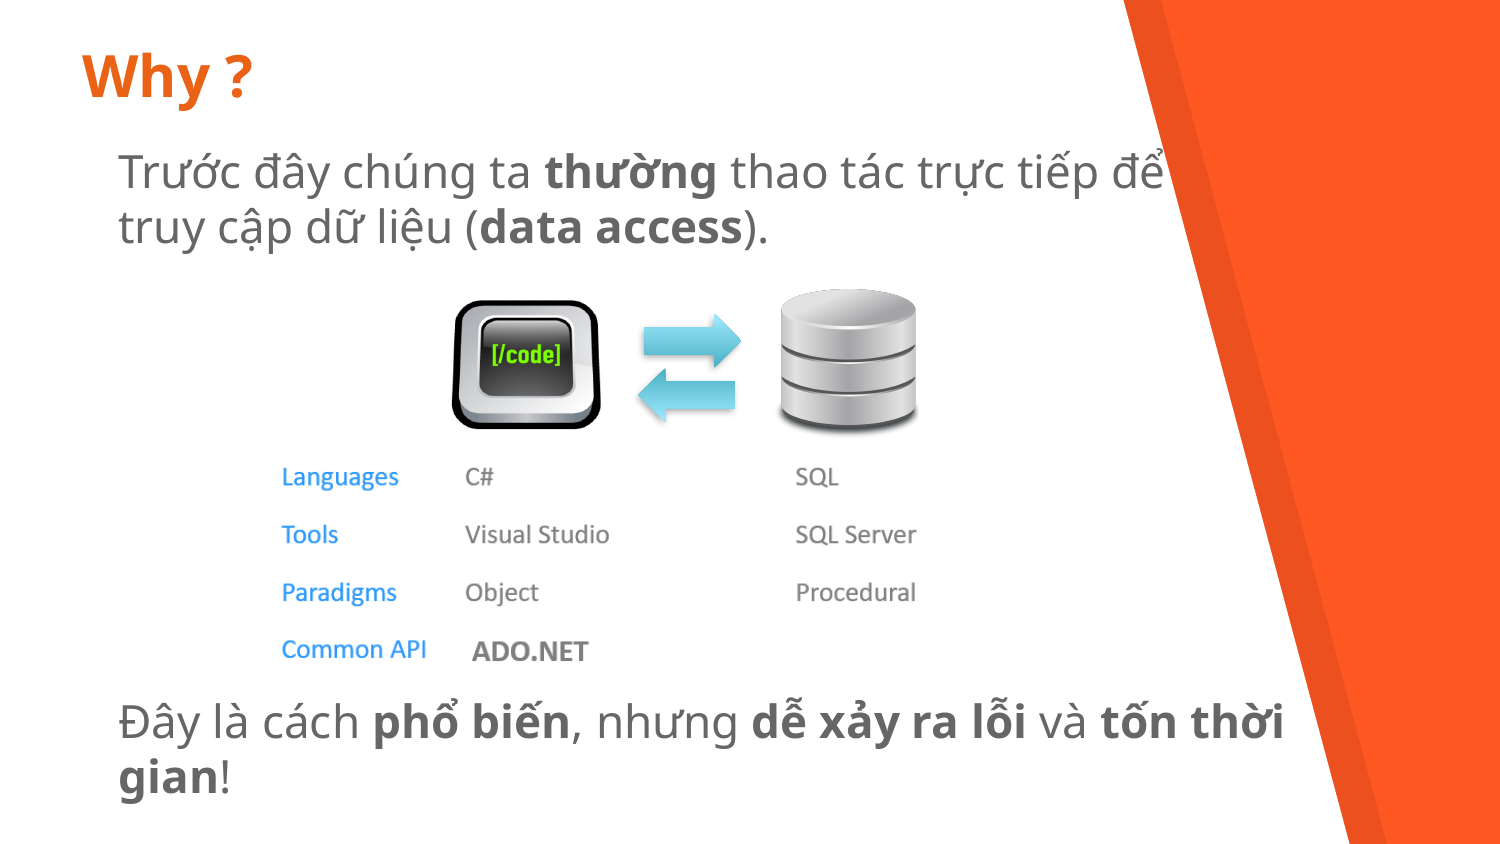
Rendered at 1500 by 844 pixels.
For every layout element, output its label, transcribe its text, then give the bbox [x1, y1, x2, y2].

text_box [644, 313, 742, 368]
picture [439, 288, 613, 441]
title Why ? [67, 54, 942, 125]
picture [773, 288, 924, 441]
picture [265, 442, 959, 690]
list Trước đây chúng ta thường thao tác trực tiếp để truy cập dữ liệu (data access). Đây là cách phổ biến, nhưng dễ xảy ra lỗi và tốn thời gian! [103, 127, 1328, 745]
text_box [638, 367, 736, 423]
